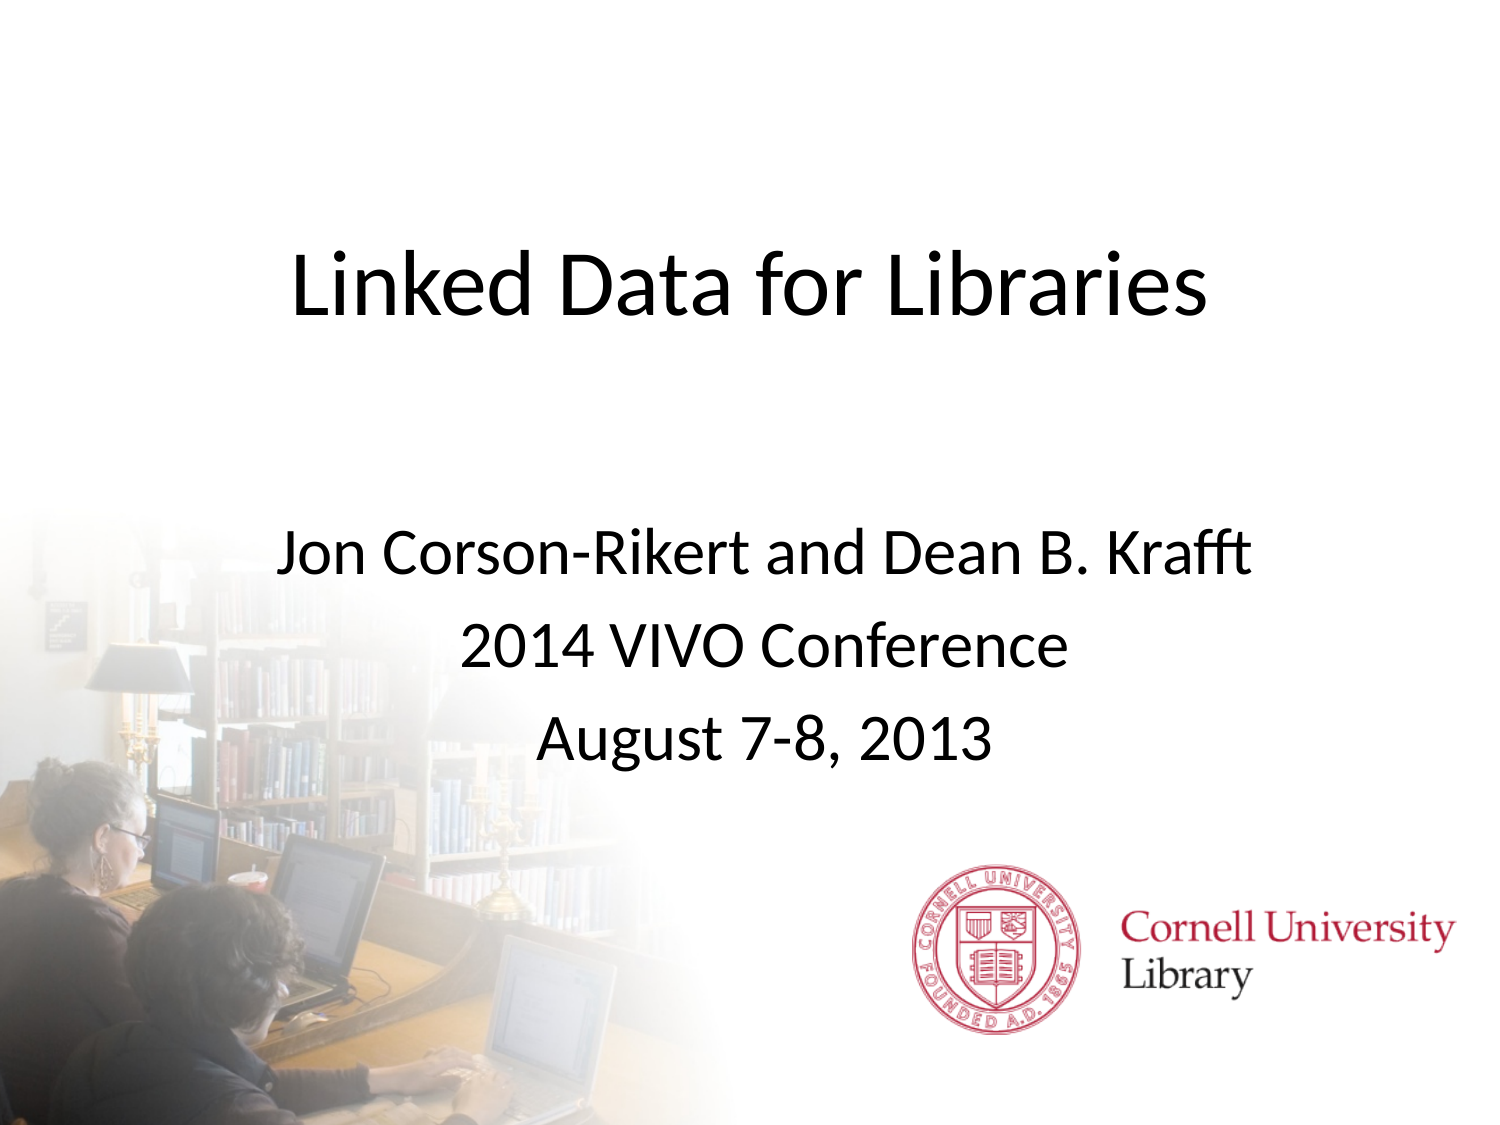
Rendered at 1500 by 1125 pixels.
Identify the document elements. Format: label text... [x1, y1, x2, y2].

title Linked Data for Libraries [84, 87, 1416, 469]
list Jon Corson-Rikert and Dean B. Krafft 2014 VIVO Conference August 7-8, 2013 [876, 500, 1425, 1005]
picture [0, 309, 871, 1125]
picture [912, 864, 1457, 1035]
